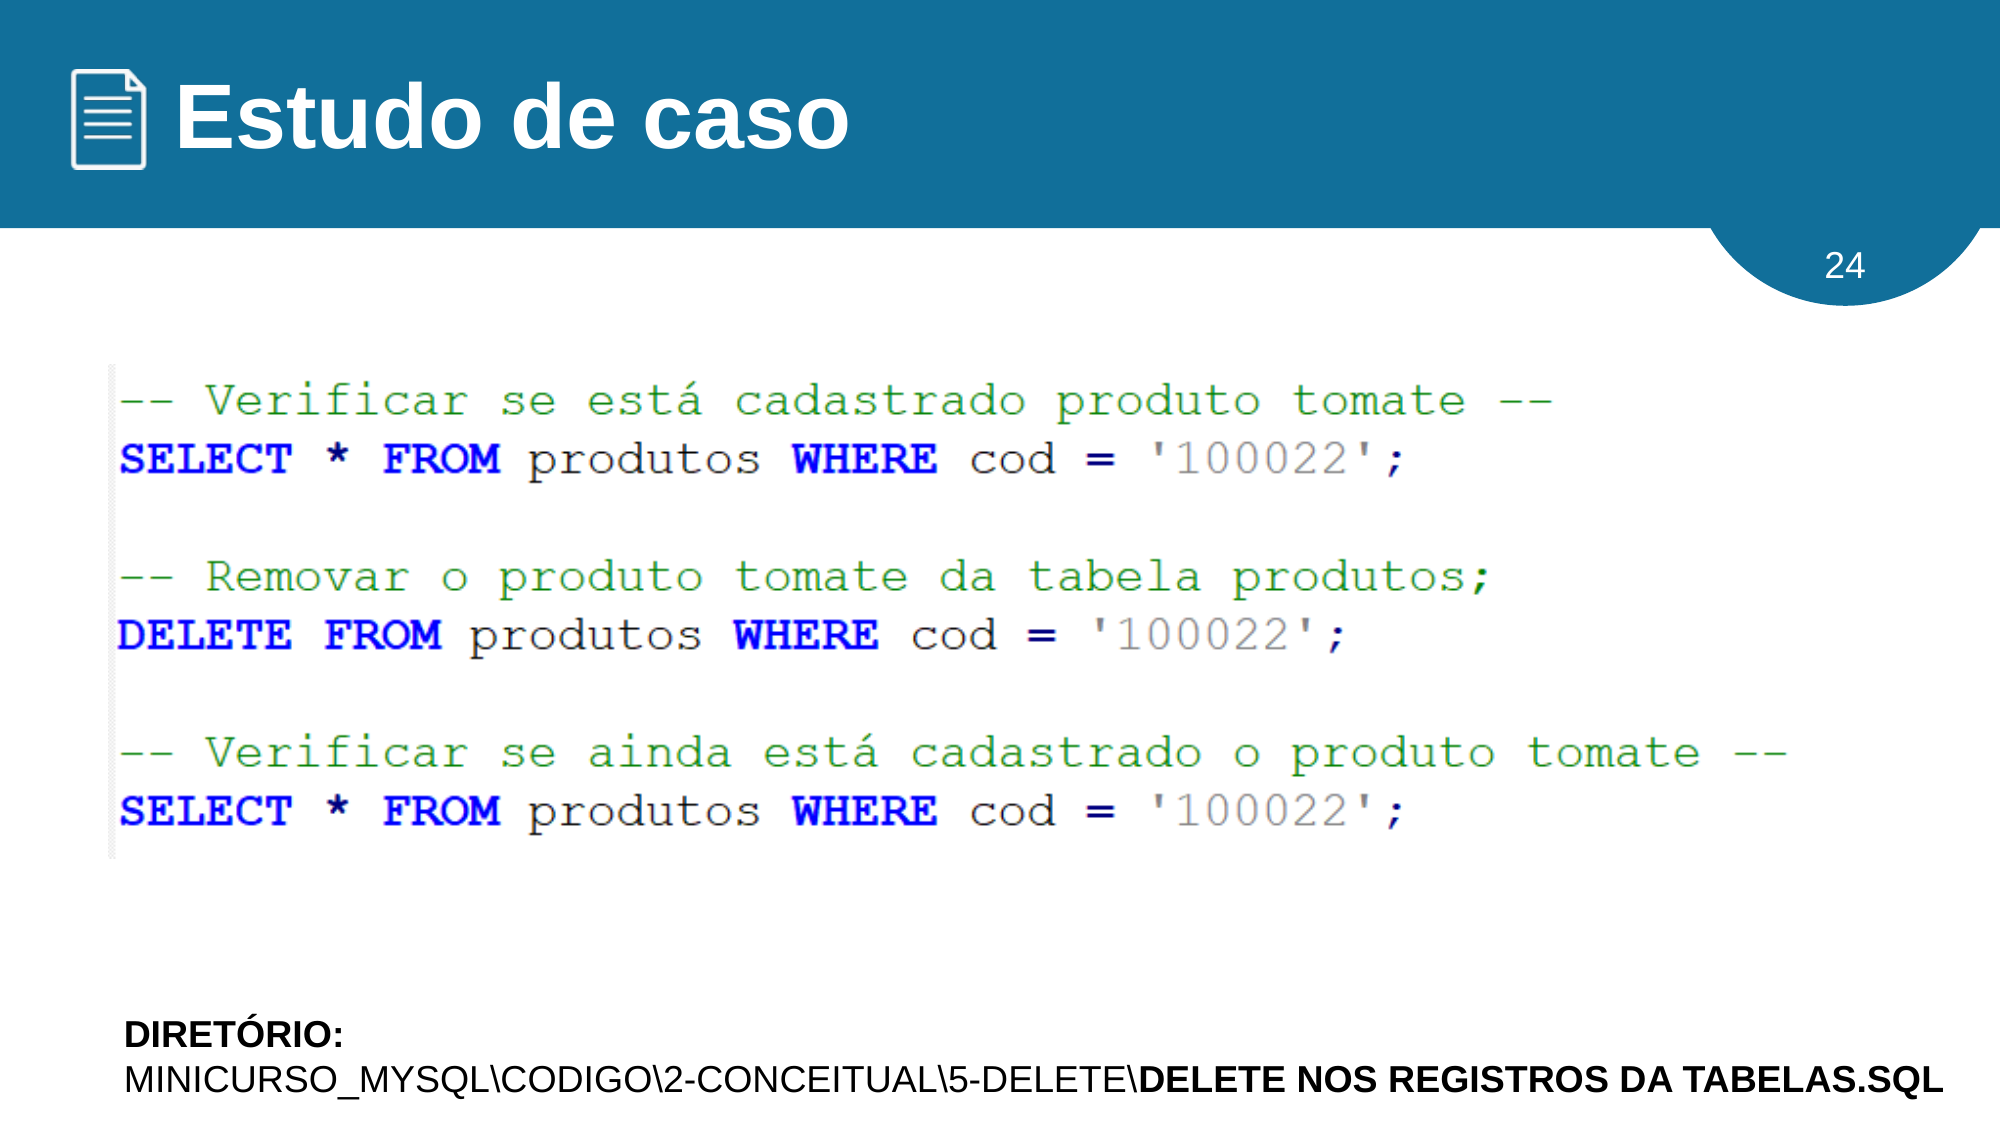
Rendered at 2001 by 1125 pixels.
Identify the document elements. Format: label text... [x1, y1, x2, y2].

text_box DIRETÓRIO: MINICURSO_MYSQL\CODIGO\2-CONCEITUAL\5-DELETE\DELETE NOS REGISTROS DA TABELAS.SQL [109, 1002, 2000, 1108]
picture [58, 69, 160, 170]
title Estudo de caso [159, 10, 1863, 229]
text_box [0, 0, 2000, 229]
text_box [1709, 229, 1981, 307]
text_box 24 [1809, 233, 1881, 294]
picture [108, 364, 1892, 859]
